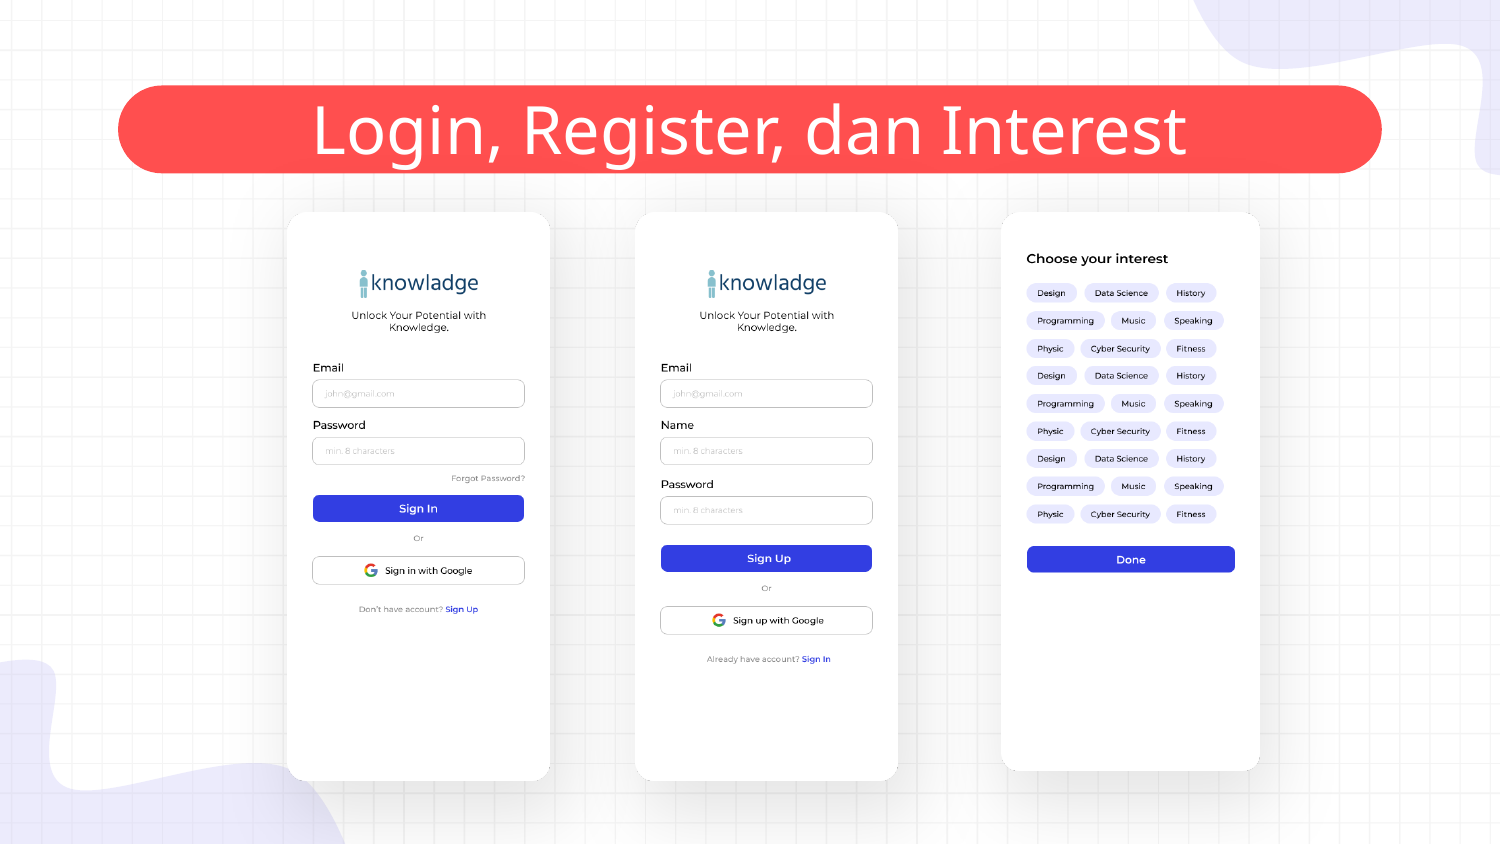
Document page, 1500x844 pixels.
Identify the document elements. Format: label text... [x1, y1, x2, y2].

title Login, Register, dan Interest [118, 72, 1382, 167]
picture [0, 0, 1500, 844]
